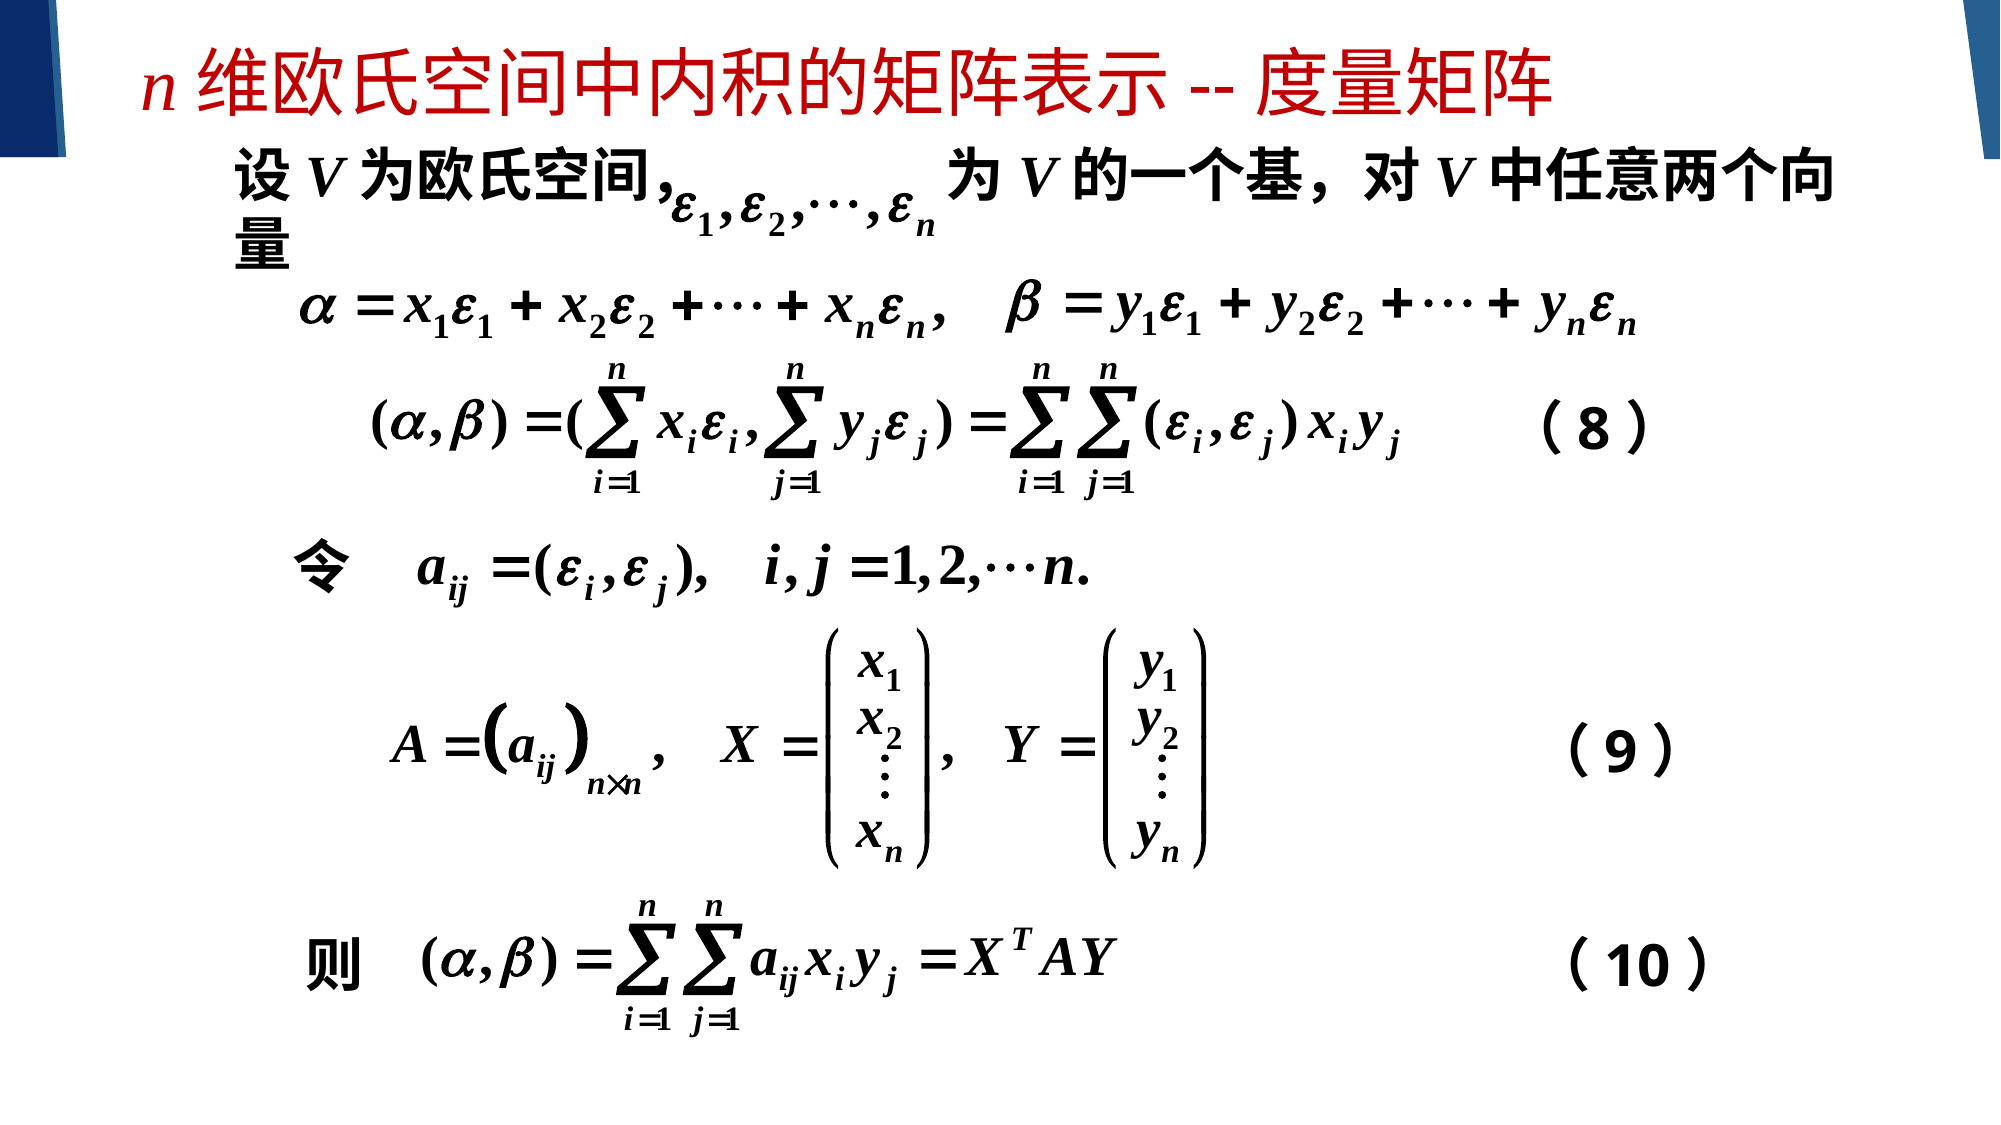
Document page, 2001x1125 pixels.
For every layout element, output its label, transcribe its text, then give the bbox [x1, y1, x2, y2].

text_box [297, 272, 950, 344]
text_box n维欧氏空间中内积的矩阵表示--度量矩阵 [125, 28, 1774, 133]
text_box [1000, 269, 1641, 341]
text_box [1962, 0, 2000, 161]
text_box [277, 522, 1093, 614]
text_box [368, 348, 1834, 505]
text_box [218, 164, 1899, 251]
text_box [290, 885, 1861, 1042]
text_box [50, 0, 68, 159]
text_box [385, 625, 1861, 873]
text_box [0, 0, 60, 159]
